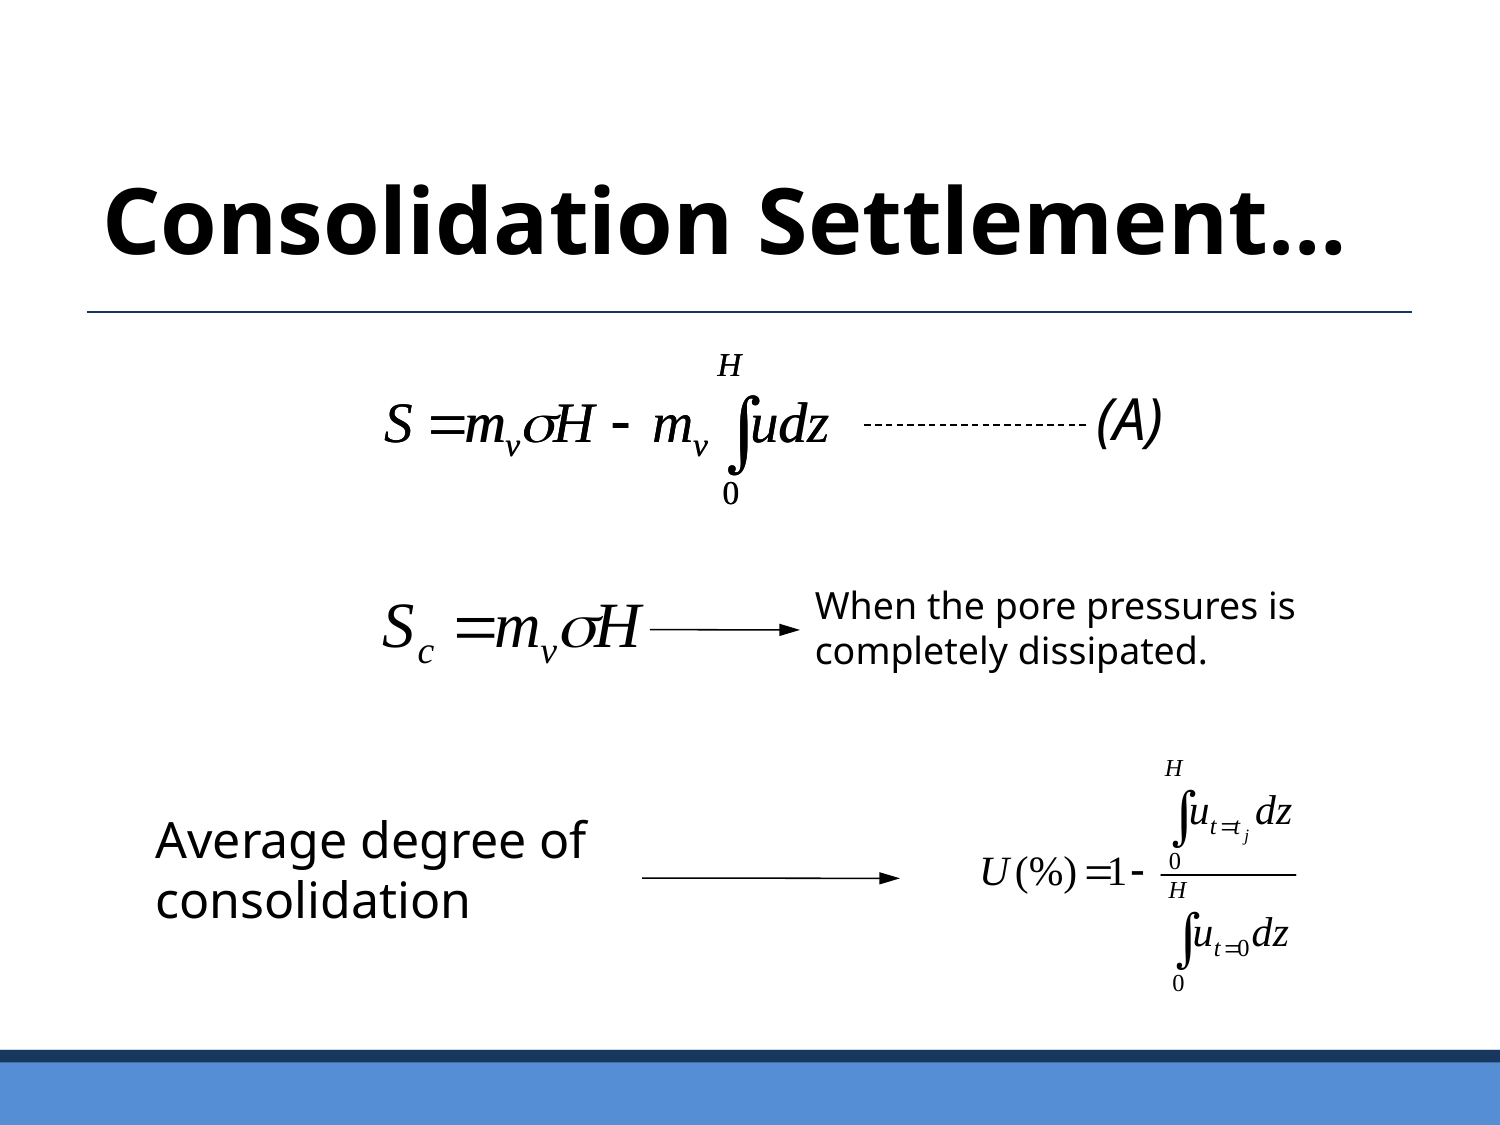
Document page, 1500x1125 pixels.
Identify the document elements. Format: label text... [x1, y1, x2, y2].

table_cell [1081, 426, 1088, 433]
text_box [140, 749, 1303, 1001]
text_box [374, 337, 843, 519]
text_box [0, 1064, 1500, 1125]
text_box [371, 574, 1313, 682]
text_box [0, 1048, 1500, 1064]
text_box (A) [1081, 375, 1188, 460]
text_box Consolidation Settlement… [87, 124, 1450, 313]
